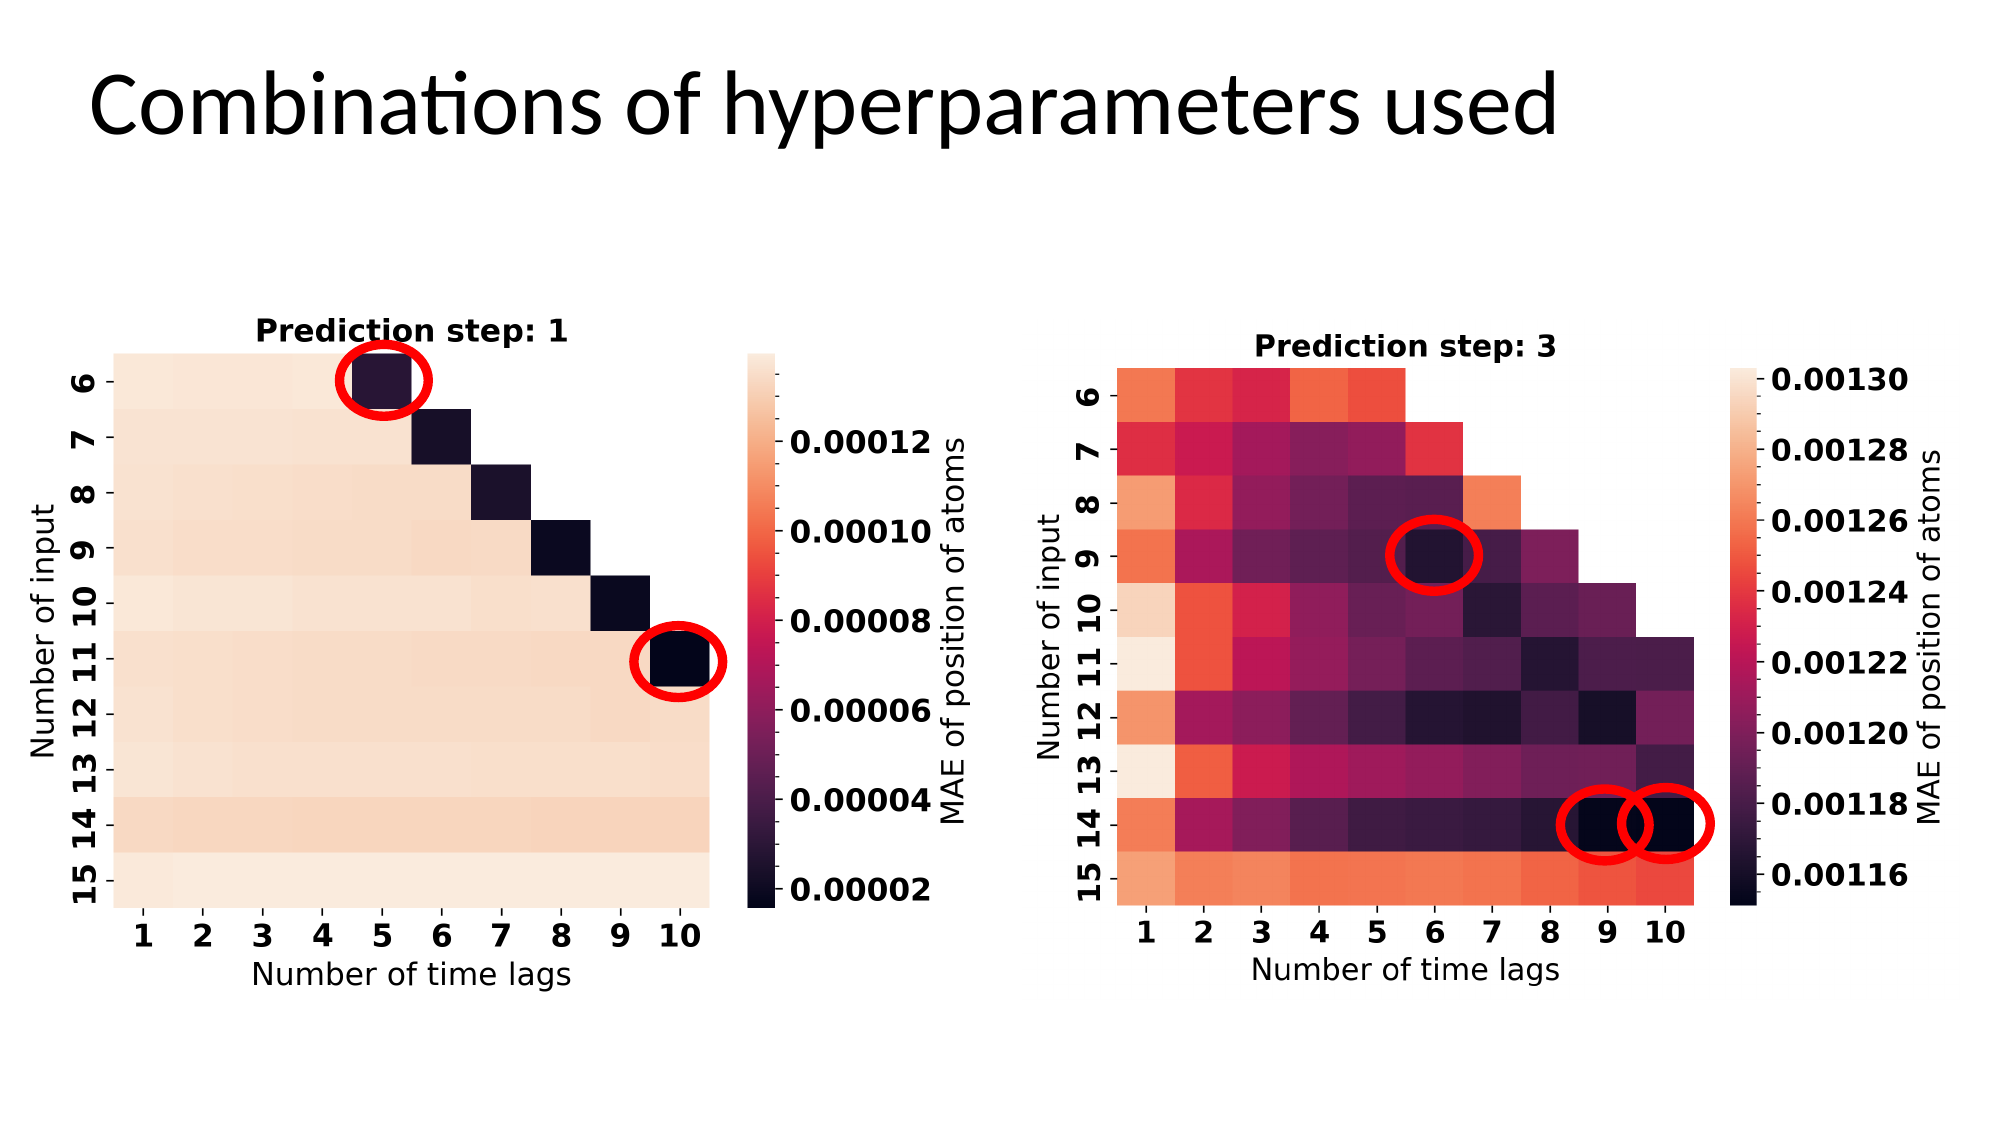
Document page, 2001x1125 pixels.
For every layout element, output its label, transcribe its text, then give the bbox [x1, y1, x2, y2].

picture [15, 302, 985, 1006]
picture [1022, 319, 1961, 1000]
text_box Combinations of hyperparameters used [74, 35, 1871, 205]
